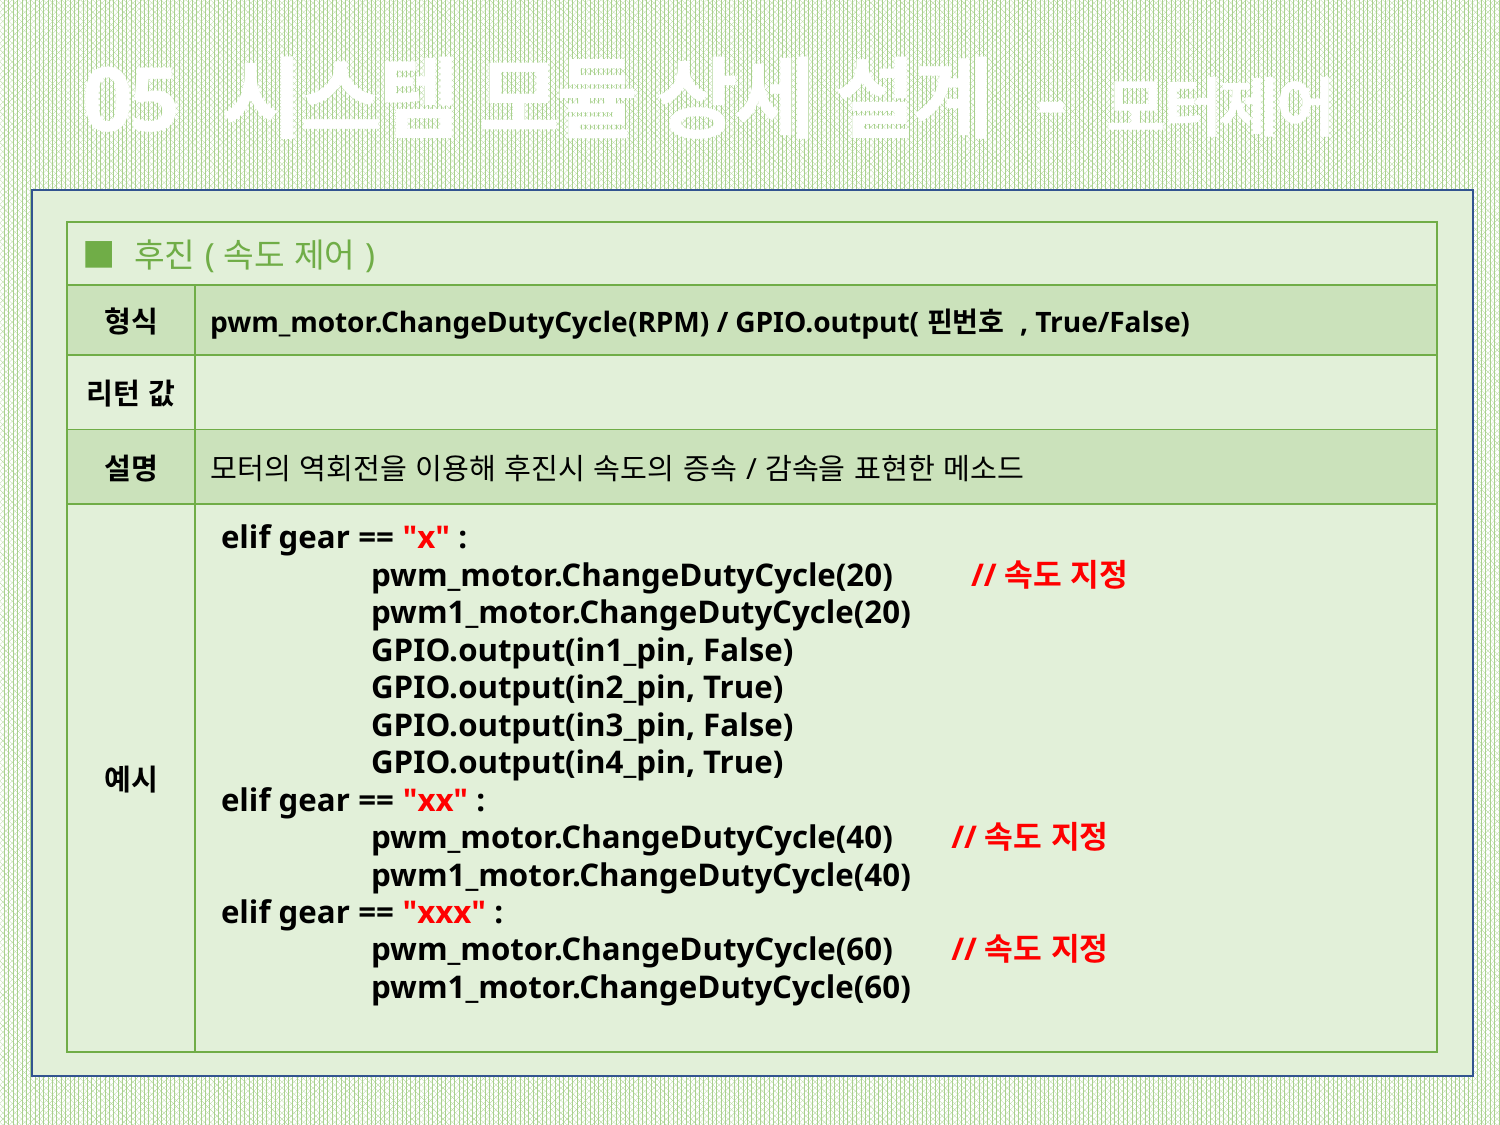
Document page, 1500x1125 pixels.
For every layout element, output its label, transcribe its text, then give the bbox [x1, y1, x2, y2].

table_cell 리턴 값 [68, 356, 194, 429]
table_cell 형식 [68, 286, 194, 354]
table_cell [196, 505, 1436, 1051]
table_cell 설명 [68, 430, 194, 503]
table_cell [196, 356, 1436, 429]
table_cell 모터의 역회전을 이용해 후진시 속도의 증속/감속을 표현한 메소드 [196, 430, 1436, 503]
table_cell 예시 [68, 505, 194, 1051]
table_cell pwm_motor.ChangeDutyCycle(RPM) / GPIO.output(핀번호 , True/False) [196, 286, 1436, 354]
title 05 시스템 모듈 상세 설계 - 모터제어 [67, 15, 1438, 191]
table_header ■ 후진(속도 제어) [68, 223, 1436, 284]
text_box elif gear == "x" : pwm_motor.ChangeDutyCycle(20) //속도 지정 pwm1_motor.ChangeDutyCycle(20) GPIO.output(in1_pin, False) GPIO.output(in2_pin, True) GPIO.output(in3_pin, False) GPIO.output(in4_pin, True) elif gear == "xx" : pwm_motor.ChangeDutyCycle(40) //속도 지정 pwm1_motor.ChangeDutyCycle(40) elif gear == "xxx" : pwm_motor.ChangeDutyCycle(60) //속도 지정 pwm1_motor.ChangeDutyCycle(60) [206, 510, 1421, 1050]
text_box [31, 189, 1474, 1077]
